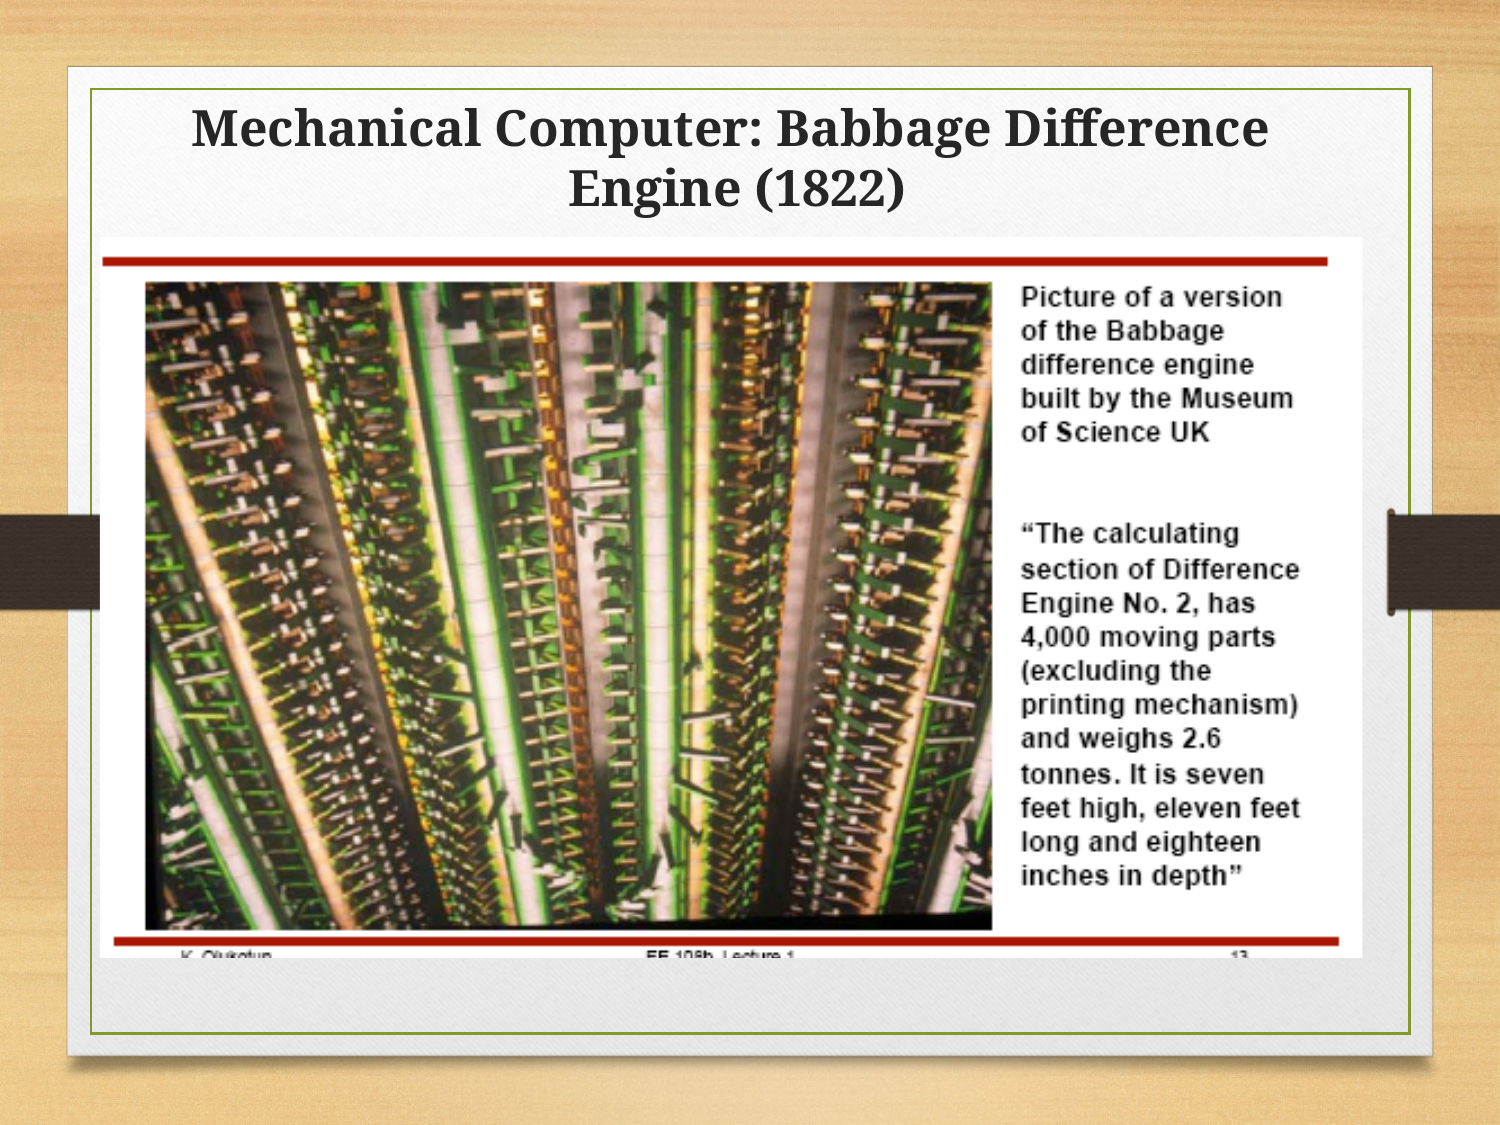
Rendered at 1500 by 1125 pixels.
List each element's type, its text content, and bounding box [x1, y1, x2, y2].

picture [0, 0, 1500, 1125]
title Mechanical Computer: Babbage Difference Engine (1822) [87, 50, 1388, 264]
